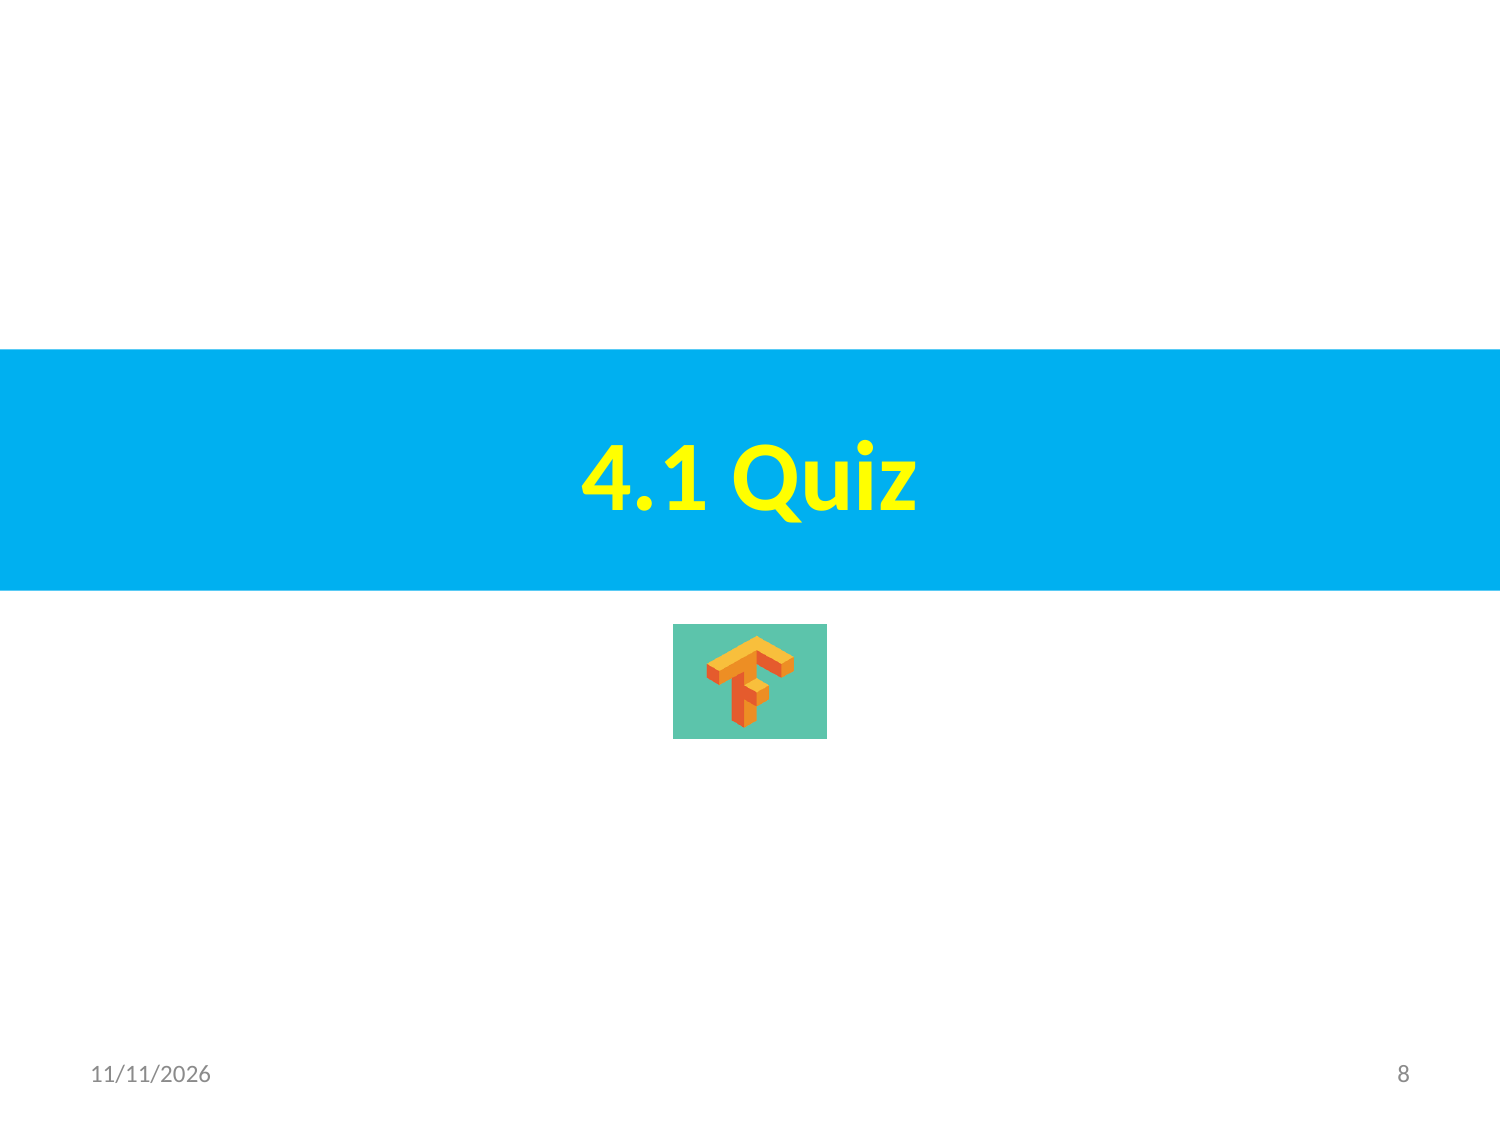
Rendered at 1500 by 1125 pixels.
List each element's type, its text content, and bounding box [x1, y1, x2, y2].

title 4.1 Quiz [0, 349, 1500, 591]
slide_number 8 [1074, 1042, 1425, 1103]
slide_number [75, 1042, 425, 1103]
picture [673, 624, 827, 740]
